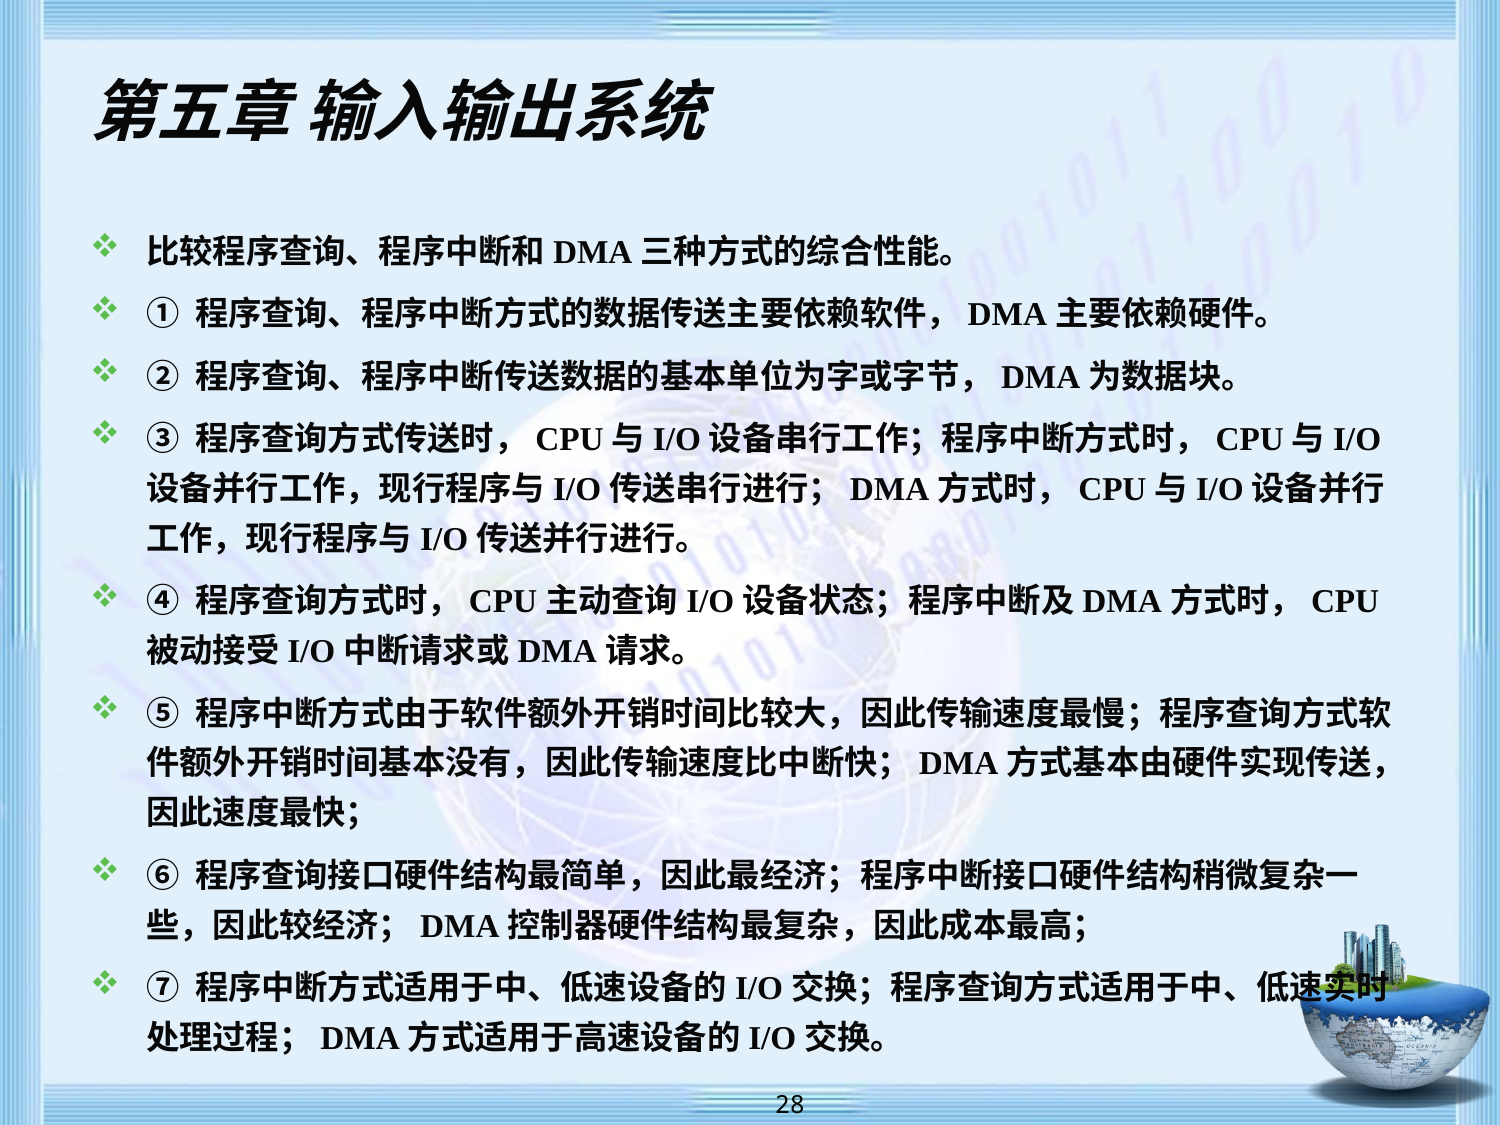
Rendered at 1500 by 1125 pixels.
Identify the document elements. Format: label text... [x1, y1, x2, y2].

picture [0, 0, 1500, 1125]
footer 28 [512, 1072, 988, 1113]
title 第五章 输入输出系统 [75, 37, 1425, 180]
list 比较程序查询、程序中断和DMA三种方式的综合性能。 ① 程序查询、程序中断方式的数据传送主要依赖软件，DMA主要依赖硬件。 ② 程序查询、程序中断传送数据的基本单位为字或字节，DMA为数据块。 ③ 程序查询方式传送时，CPU与I/O设备串行工作；程序中断方式时，CPU与I/O设备并行工作，现行程序与I/O传送串行进行；DMA方式时，CPU与I/O设备并行工作，现行程序与I/O传送并行进行。 ④ 程序查询方式时，CPU主动查询I/O设备状态；程序中断及DMA方式时，CPU被动接受I/O中断请求或DMA请求。 ⑤ 程序中断方式由于软件额外开销时间比较大，因此传输速度最慢；程序查询方式软件额外开销时间基本没有，因此传输速度比中断快；DMA方式基本由硬件实现传送，因此速度最快； ⑥ 程序查询接口硬件结构最简单，因此最经济；程序中断接口硬件结构稍微复杂一些，因此较经济；DMA控制器硬件结构最复杂，因此成本最高； ⑦ 程序中断方式适用于中、低速设备的I/O交换；程序查询方式适用于中、低速实时处理过程；DMA方式适用于高速设备的I/O交换。 [75, 212, 1425, 1038]
